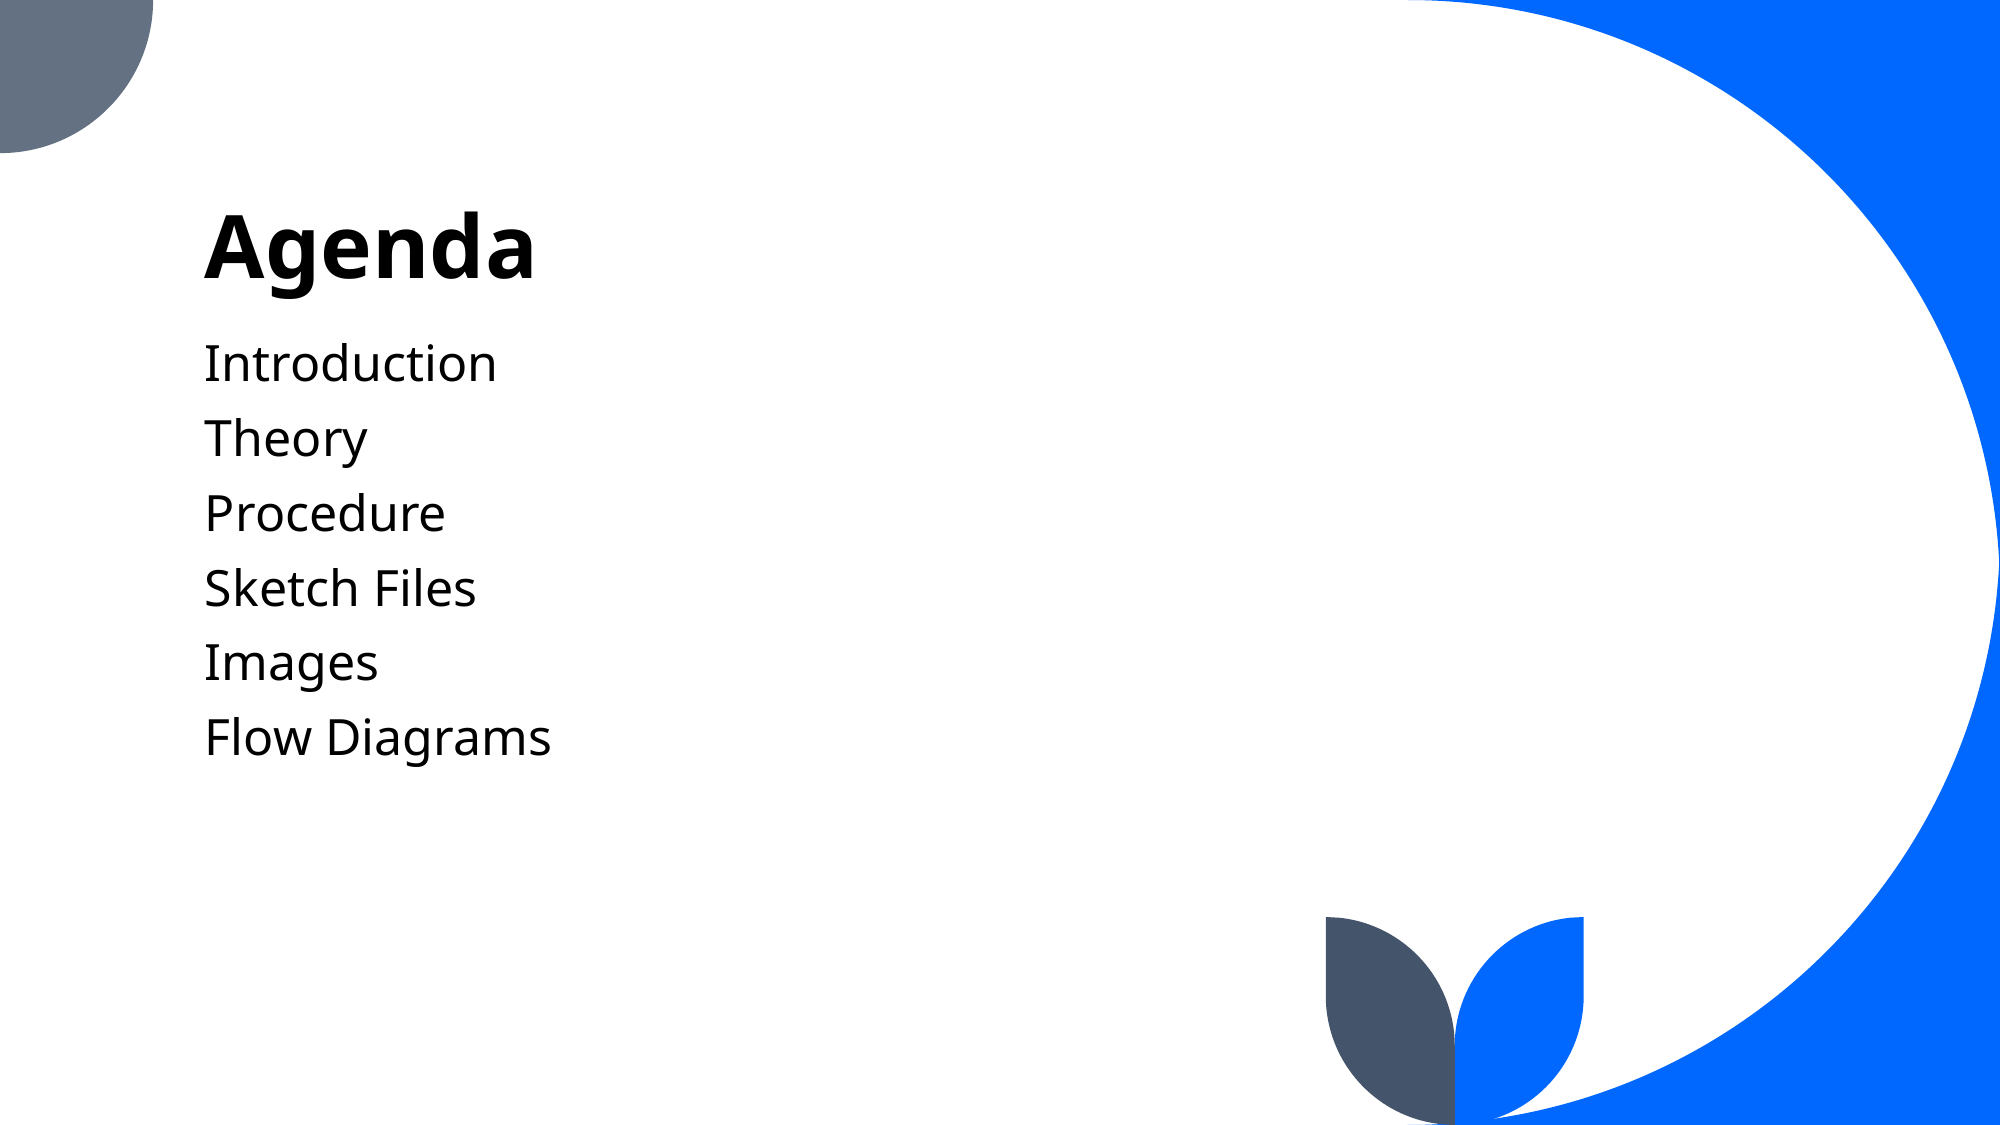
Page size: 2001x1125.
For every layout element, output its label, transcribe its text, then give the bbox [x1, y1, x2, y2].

list Introduction Theory Procedure Sketch Files Images Flow Diagrams [190, 330, 1795, 884]
title Agenda [190, 16, 1795, 303]
